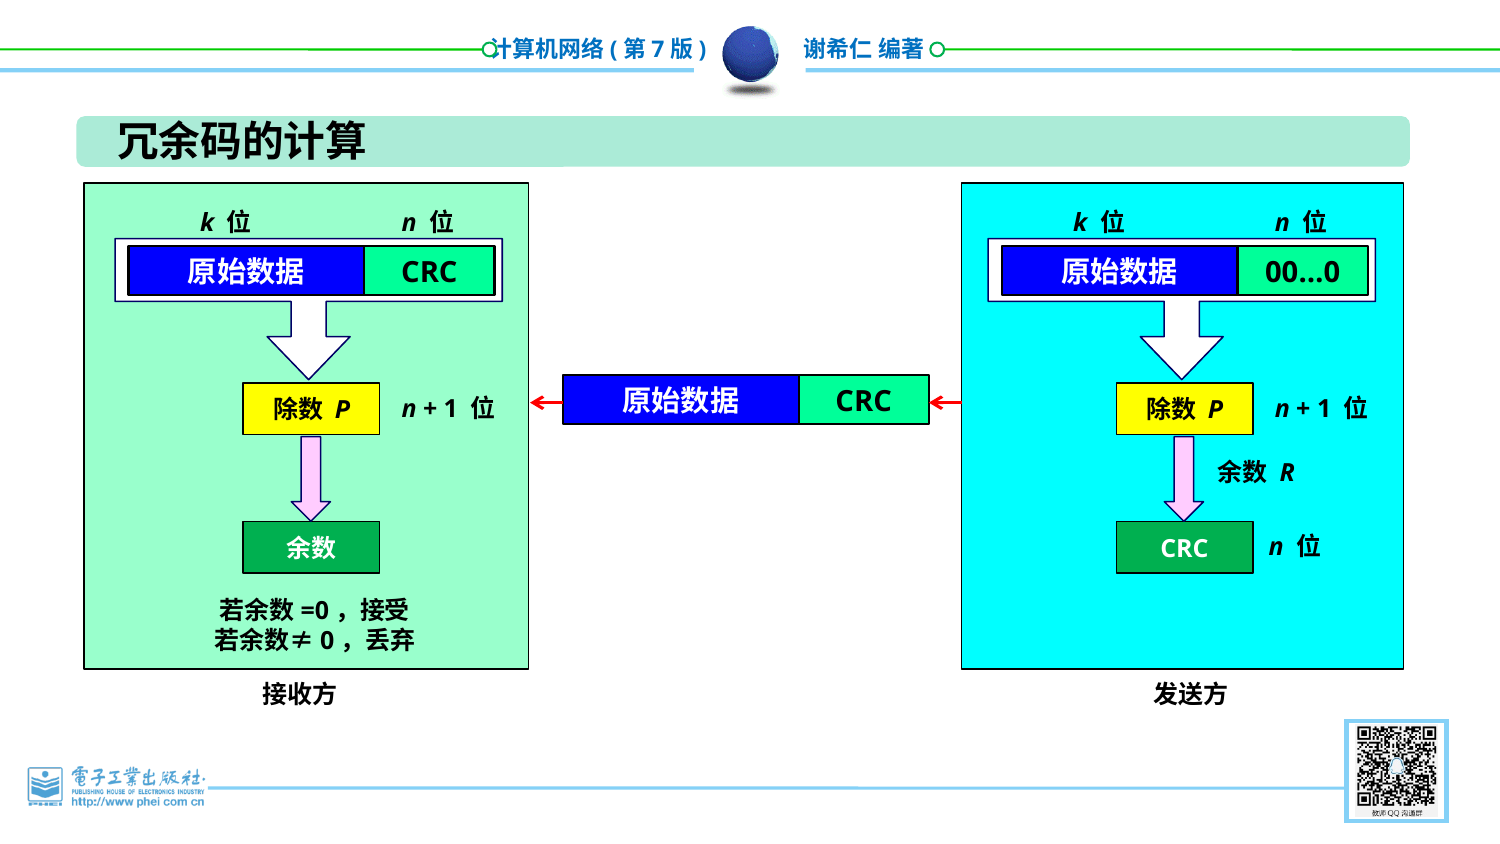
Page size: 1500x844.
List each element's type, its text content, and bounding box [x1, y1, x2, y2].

text_box CRC [1114, 519, 1255, 575]
text_box [289, 434, 333, 524]
text_box 除数 P [1114, 381, 1255, 437]
text_box n 位 [1253, 523, 1336, 568]
text_box 原始数据 [126, 244, 362, 297]
text_box 原始数据 [1000, 244, 1235, 297]
text_box 00…0 [1235, 244, 1370, 297]
text_box [112, 236, 505, 382]
text_box [82, 181, 531, 671]
text_box n + 1 位 [386, 385, 511, 431]
text_box 余数 [241, 519, 382, 575]
text_box 余数 R [1203, 449, 1310, 495]
text_box [1162, 434, 1206, 524]
text_box n 位 [1259, 199, 1342, 236]
text_box 发送方 [1138, 671, 1244, 717]
text_box 冗余码的计算 [102, 107, 383, 173]
text_box n + 1 位 [1259, 385, 1384, 431]
text_box k 位 [1058, 199, 1140, 236]
picture [23, 764, 208, 809]
text_box [76, 116, 102, 167]
text_box 接收方 [247, 671, 352, 716]
picture [1355, 724, 1438, 817]
text_box [959, 181, 1405, 671]
text_box k 位 [185, 199, 267, 236]
text_box CRC [797, 373, 931, 426]
text_box CRC [362, 244, 497, 297]
picture [720, 24, 780, 100]
text_box n 位 [386, 199, 469, 236]
text_box [383, 116, 1411, 167]
text_box [986, 236, 1378, 382]
text_box 若余数=0，接受 若余数≠0，丢弃 [135, 587, 495, 663]
text_box 除数 P [241, 381, 382, 437]
text_box 原始数据 [561, 373, 797, 426]
